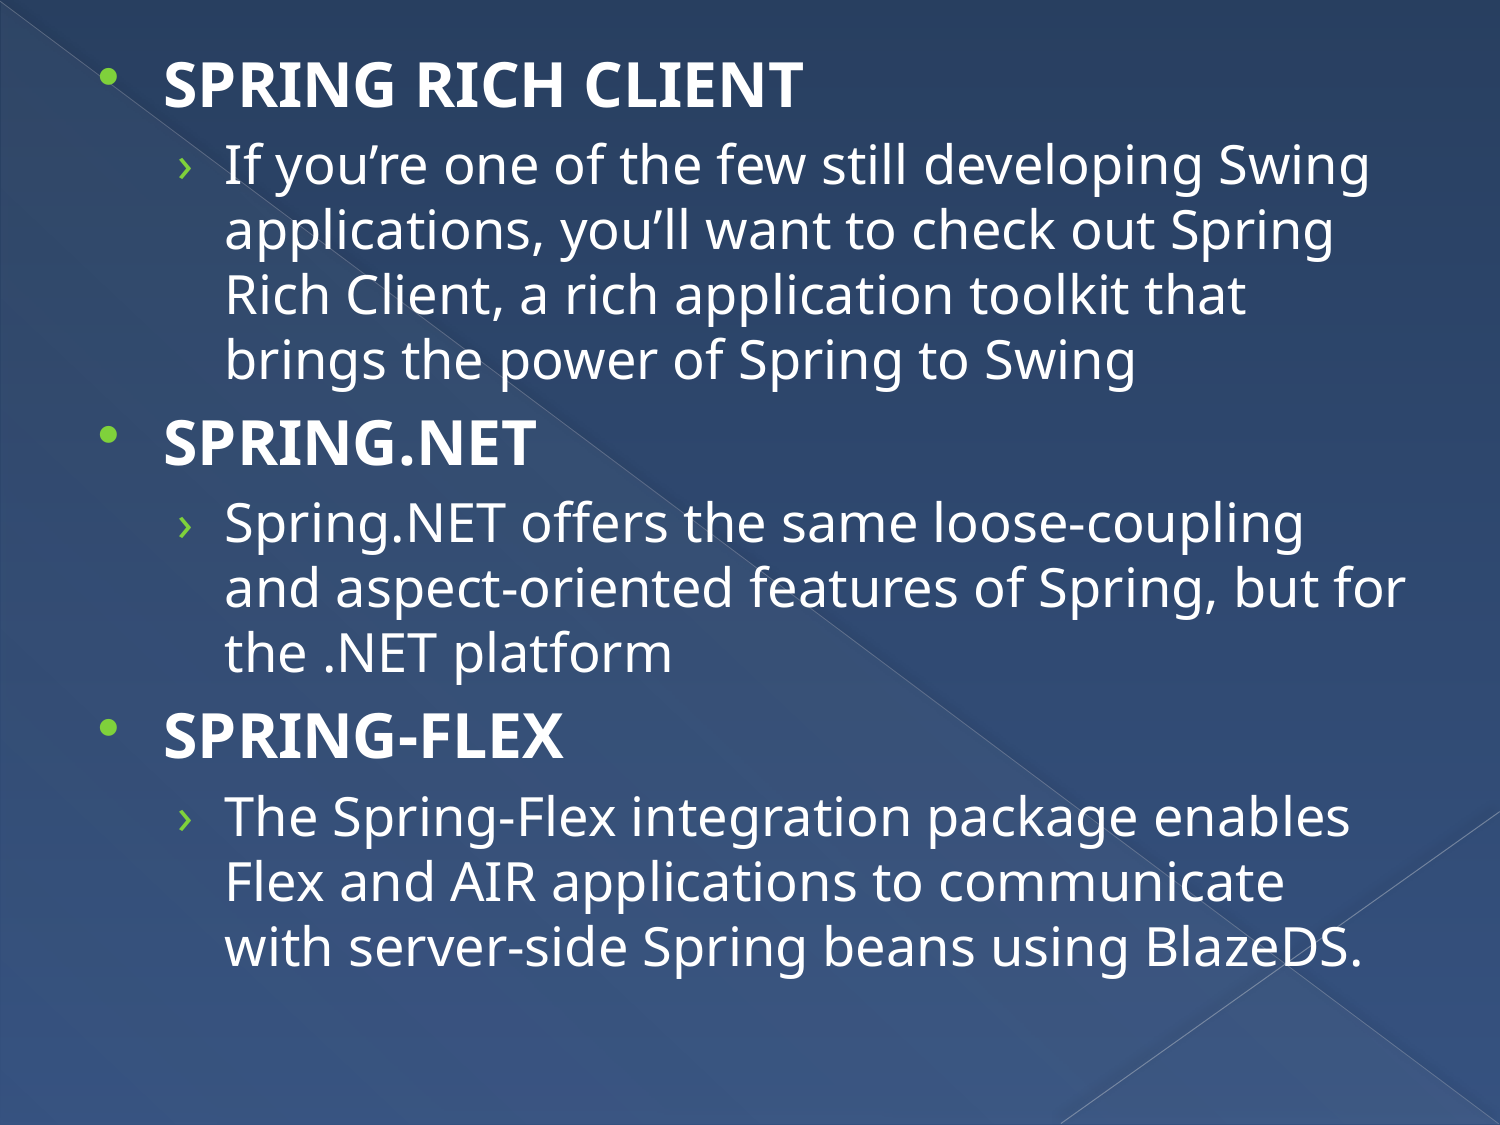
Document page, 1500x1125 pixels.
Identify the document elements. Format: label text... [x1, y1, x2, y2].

list SPRING RICH CLIENT If you’re one of the few still developing Swing applications, you’ll want to check out Spring Rich Client, a rich application toolkit that brings the power of Spring to Swing SPRING.NET Spring.NET offers the same loose-coupling and aspect-oriented features of Spring, but for the .NET platform SPRING-FLEX The Spring-Flex integration package enables Flex and AIR applications to communicate with server-side Spring beans using BlazeDS. [75, 37, 1425, 1059]
